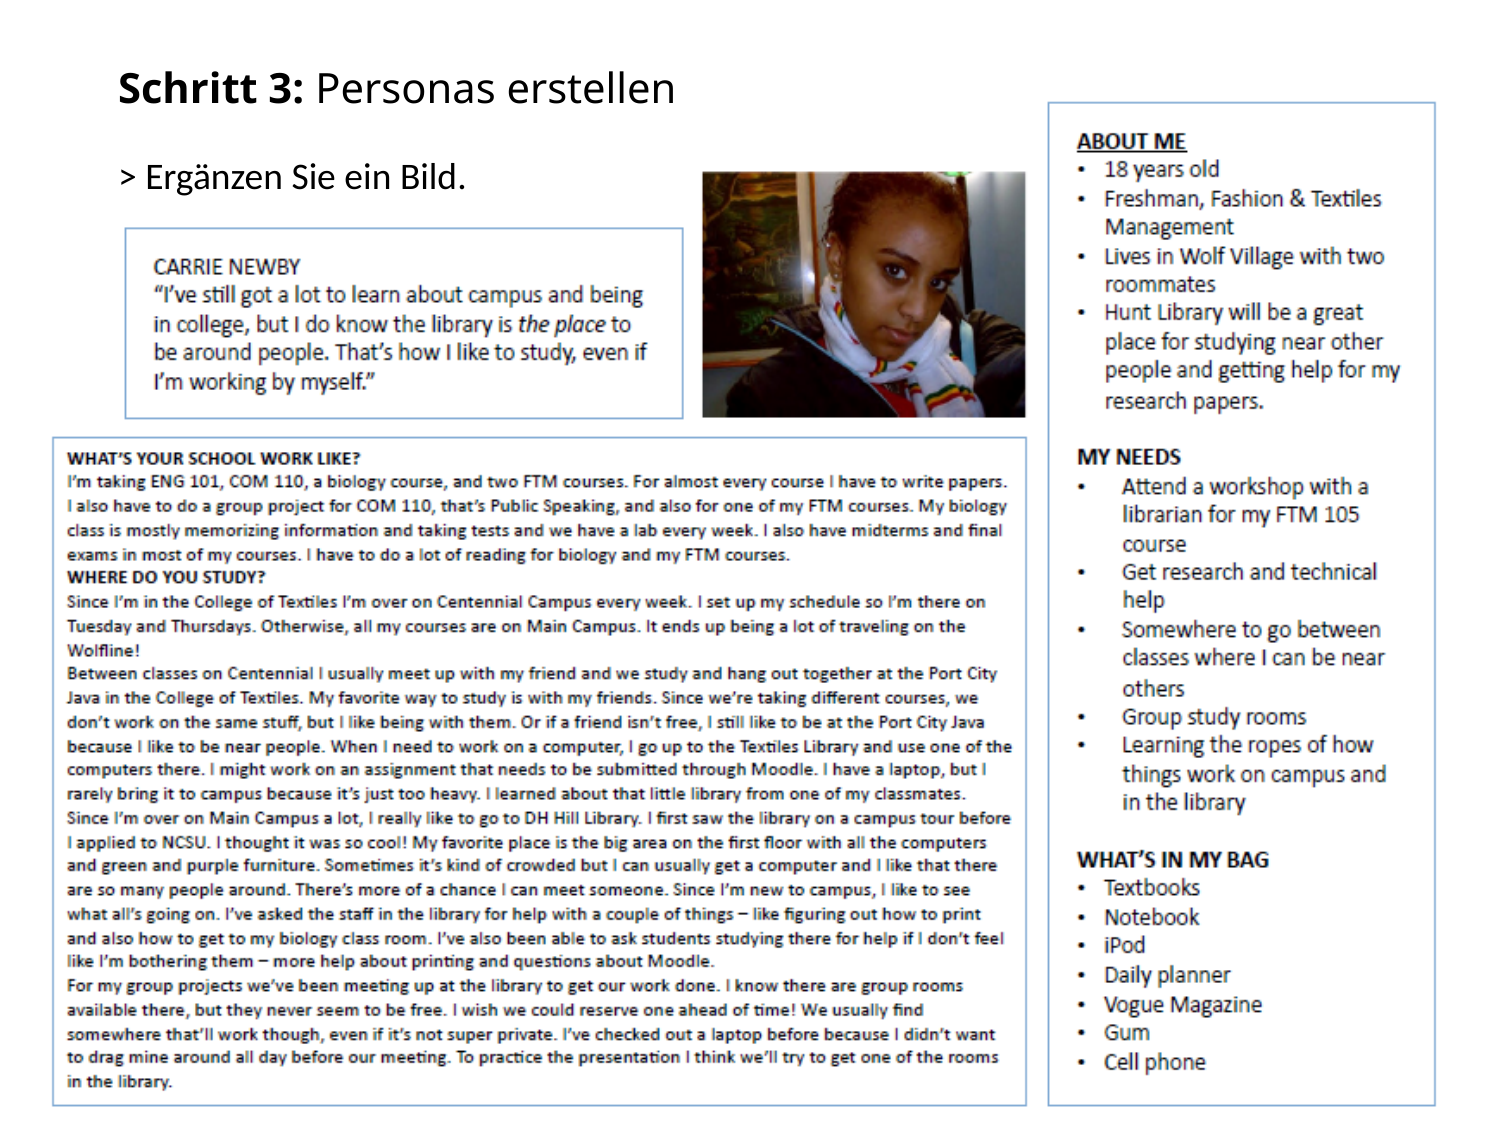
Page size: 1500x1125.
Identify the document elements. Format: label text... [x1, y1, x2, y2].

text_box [36, 96, 1448, 1118]
title Schritt 3: Personas erstellen [103, 59, 1397, 96]
